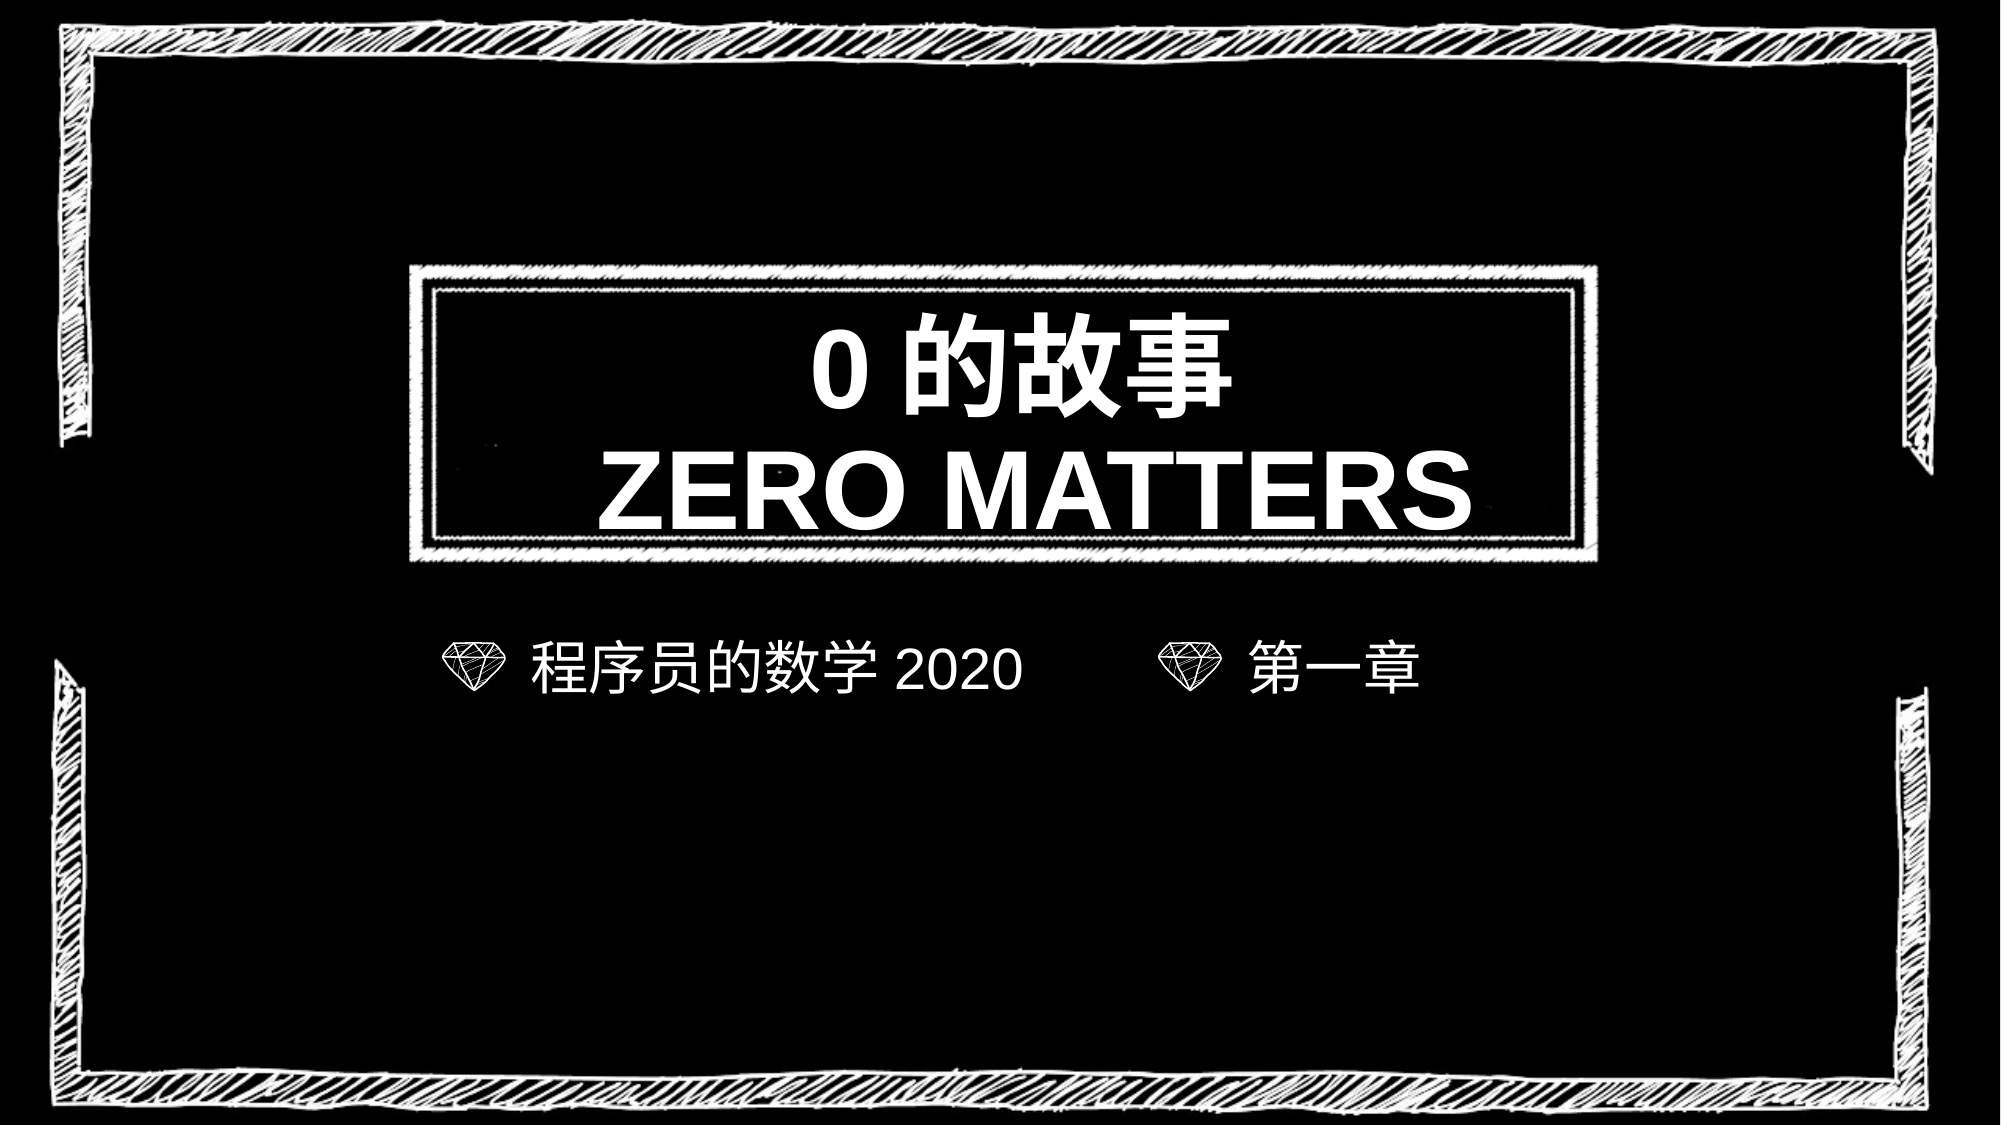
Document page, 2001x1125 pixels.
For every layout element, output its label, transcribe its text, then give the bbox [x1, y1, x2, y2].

text_box 第一章 [1231, 623, 1525, 709]
text_box 程序员的数学2020 [515, 623, 1080, 709]
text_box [1157, 642, 1222, 692]
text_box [441, 642, 506, 692]
text_box ZERO MATTERS [1606, 409, 1616, 560]
picture [0, 0, 2001, 1125]
